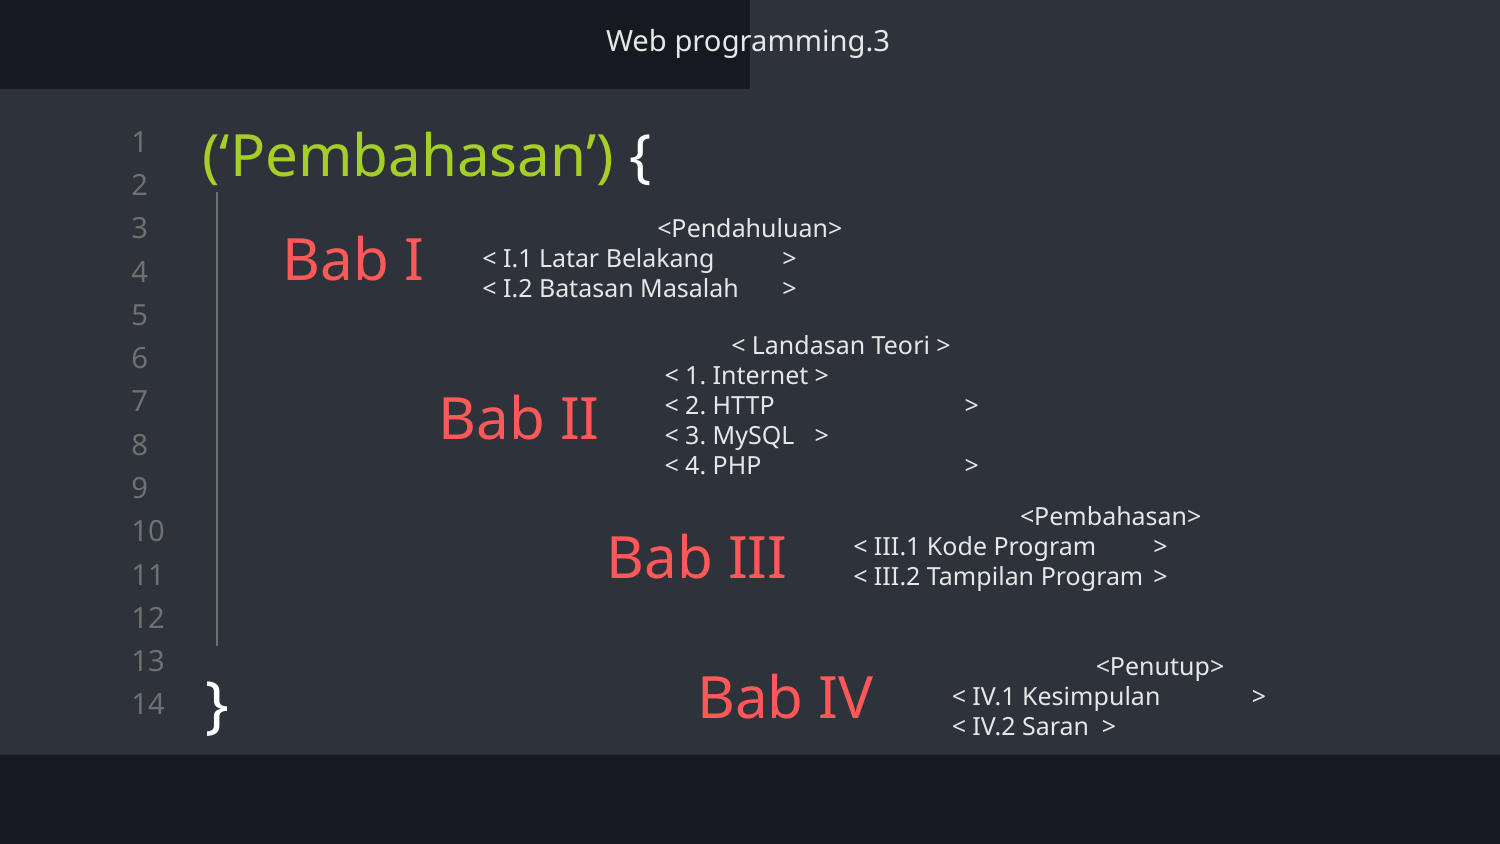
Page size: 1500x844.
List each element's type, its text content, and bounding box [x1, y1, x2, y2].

subtitle <Penutup> < IV.1 Kesimpulan > < IV.2 Saran > [936, 638, 1384, 752]
title (‘Pembahasan’) { [187, 102, 1384, 192]
title Bab III [555, 527, 838, 583]
title Bab IV [621, 667, 936, 724]
subtitle <Pendahuluan> < I.1 Latar Belakang > < I.2 Batasan Masalah > [467, 200, 1033, 315]
title Bab I [264, 229, 467, 285]
subtitle <Pembahasan> < III.1 Kode Program > < III.2 Tampilan Program > [838, 491, 1384, 600]
subtitle < Landasan Teori > < 1. Internet > < 2. HTTP > < 3. MySQL > < 4. PHP > [649, 314, 1033, 495]
text_box Bab II [388, 388, 649, 445]
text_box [175, 191, 259, 755]
text_box Web programming.3 [8, 10, 1488, 69]
